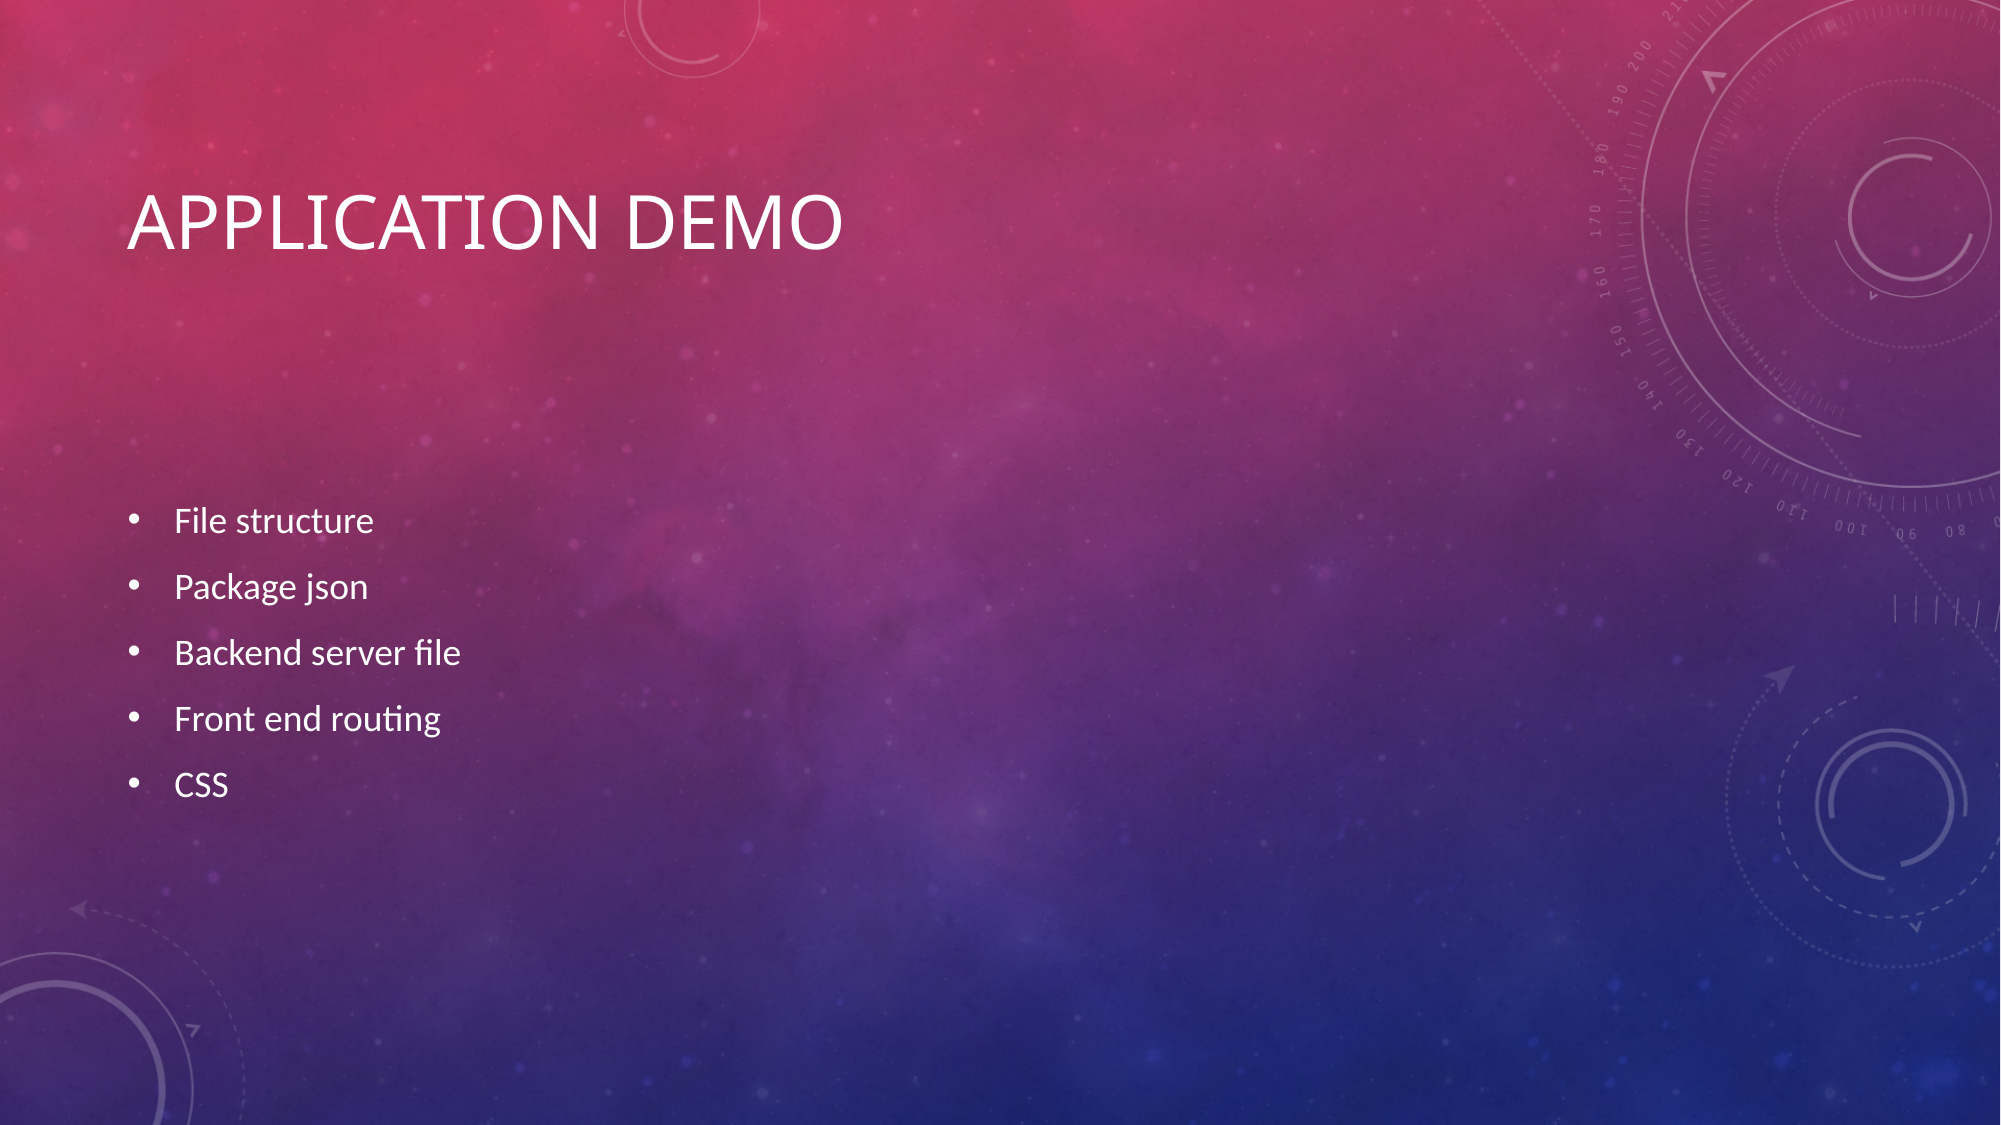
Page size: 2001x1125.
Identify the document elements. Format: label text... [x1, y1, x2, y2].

title APPLICATION DEMO [112, 99, 1775, 339]
picture [0, 0, 2001, 1125]
list File structure Package json Backend server file Front end routing CSS [112, 351, 1775, 950]
